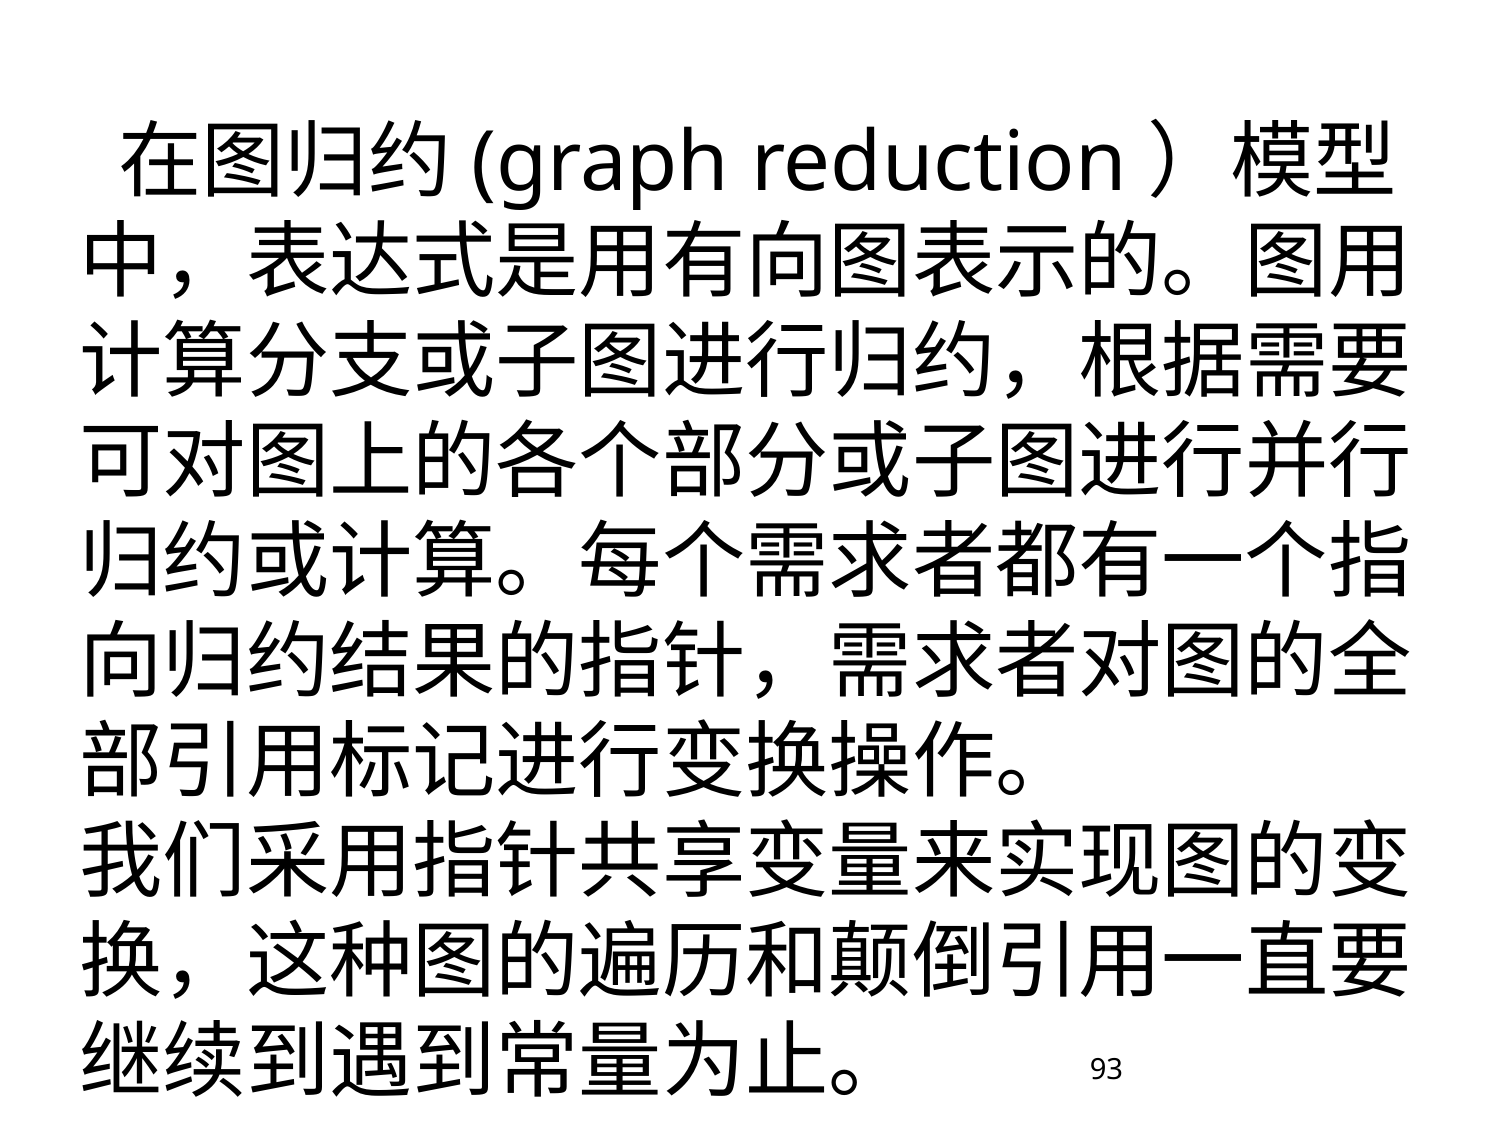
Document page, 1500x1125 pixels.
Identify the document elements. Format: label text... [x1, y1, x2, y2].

text_box 在图归约(graph reduction）模型中，表达式是用有向图表示的。图用计算分支或子图进行归约，根据需要可对图上的各个部分或子图进行并行归约或计算。每个需求者都有一个指向归约结果的指针，需求者对图的全部引用标记进行变换操作。 我们采用指针共享变量来实现图的变换，这种图的遍历和颠倒引用一直要继续到遇到常量为止。 [64, 99, 1459, 1115]
slide_number 93 [1074, 1042, 1425, 1103]
